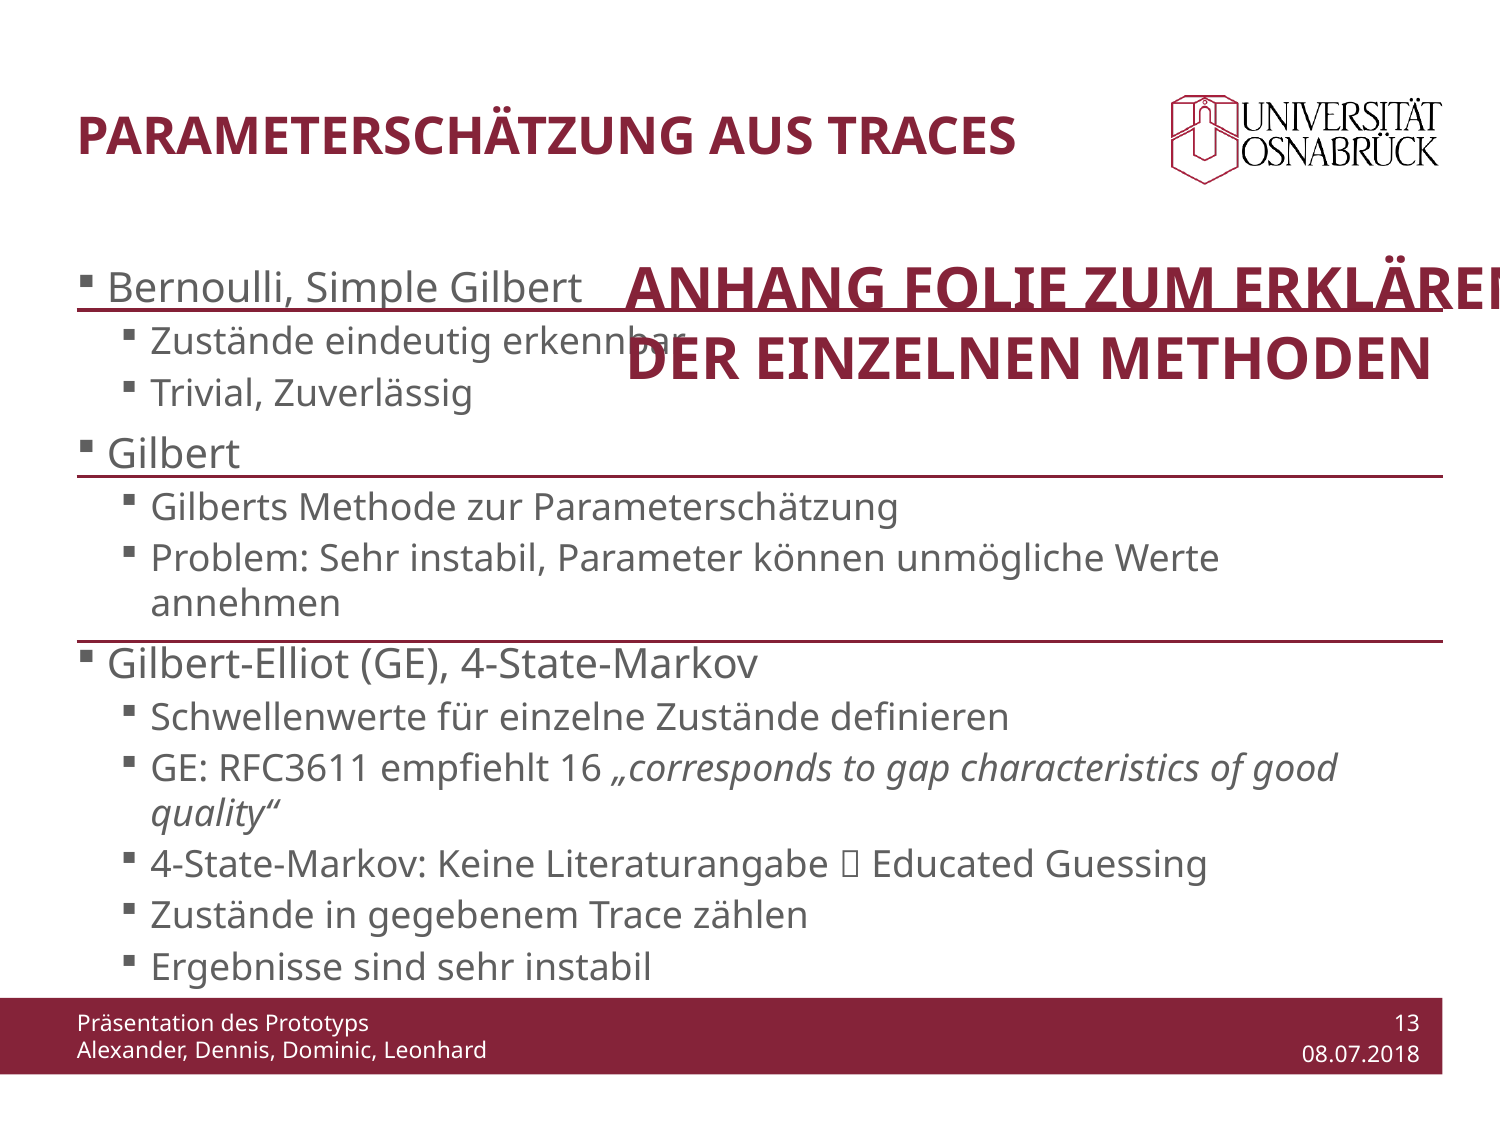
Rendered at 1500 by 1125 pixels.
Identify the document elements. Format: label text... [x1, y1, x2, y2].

list Bernoulli, Simple Gilbert Zustände eindeutig erkennbar Trivial, Zuverlässig Gilbert Gilberts Methode zur Parameterschätzung Problem: Sehr instabil, Parameter können unmögliche Werte annehmen Gilbert-Elliot (GE), 4-State-Markov Schwellenwerte für einzelne Zustände definieren GE: RFC3611 empfiehlt 16 „corresponds to gap characteristics of good quality“ 4-State-Markov: Keine Literaturangabe  Educated Guessing Zustände in gegebenem Trace zählen Ergebnisse sind sehr instabil [62, 253, 1433, 963]
text_box ANHANG FOLIE ZUM ERKLÄREN DER EINZELNEN METHODEN [611, 243, 1500, 399]
title Parameterschätzung aus Traces [61, 94, 1128, 173]
picture [1171, 95, 1443, 185]
